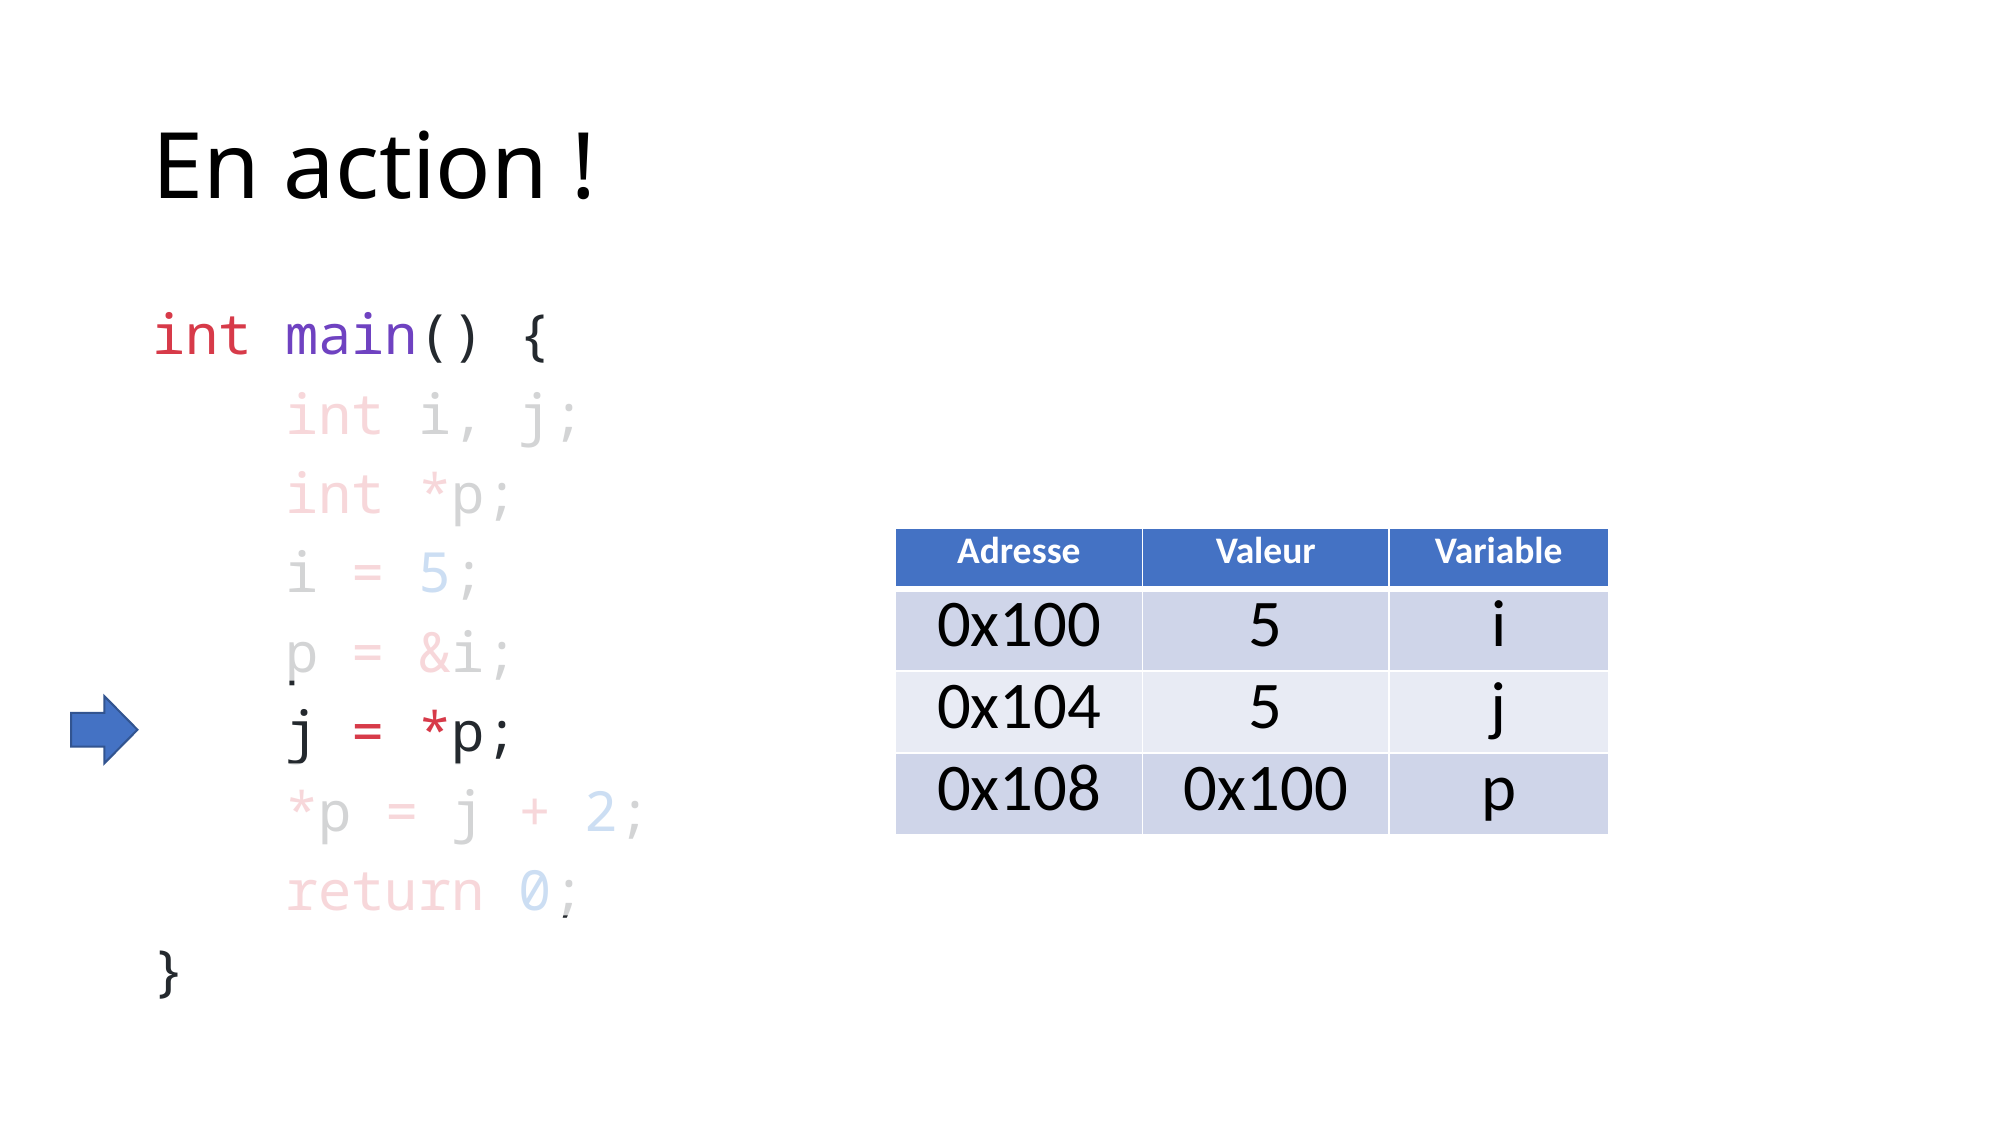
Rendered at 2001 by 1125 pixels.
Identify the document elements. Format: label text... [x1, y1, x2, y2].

table_cell 0x104 [896, 672, 1142, 752]
table_header Adresse [896, 529, 1142, 586]
table_header Variable [1390, 529, 1608, 586]
table_cell i [1390, 592, 1608, 670]
text_box [259, 762, 674, 916]
text_box [70, 693, 139, 766]
table_cell j [1390, 672, 1608, 752]
table_cell 5 [1143, 672, 1388, 752]
table_cell p [1390, 754, 1608, 834]
table_cell 5 [1143, 592, 1388, 670]
text_box [259, 374, 674, 682]
table_cell 0x108 [896, 754, 1142, 834]
table_header Valeur [1143, 529, 1388, 586]
table_cell 0x100 [896, 592, 1142, 670]
table_cell 0x100 [1143, 754, 1388, 834]
list int main() { int i, j; int *p; i = 5; p = &i; j = *p; *p = j + 2; return 0; } [137, 299, 1863, 1014]
title En action ! [137, 59, 1863, 278]
